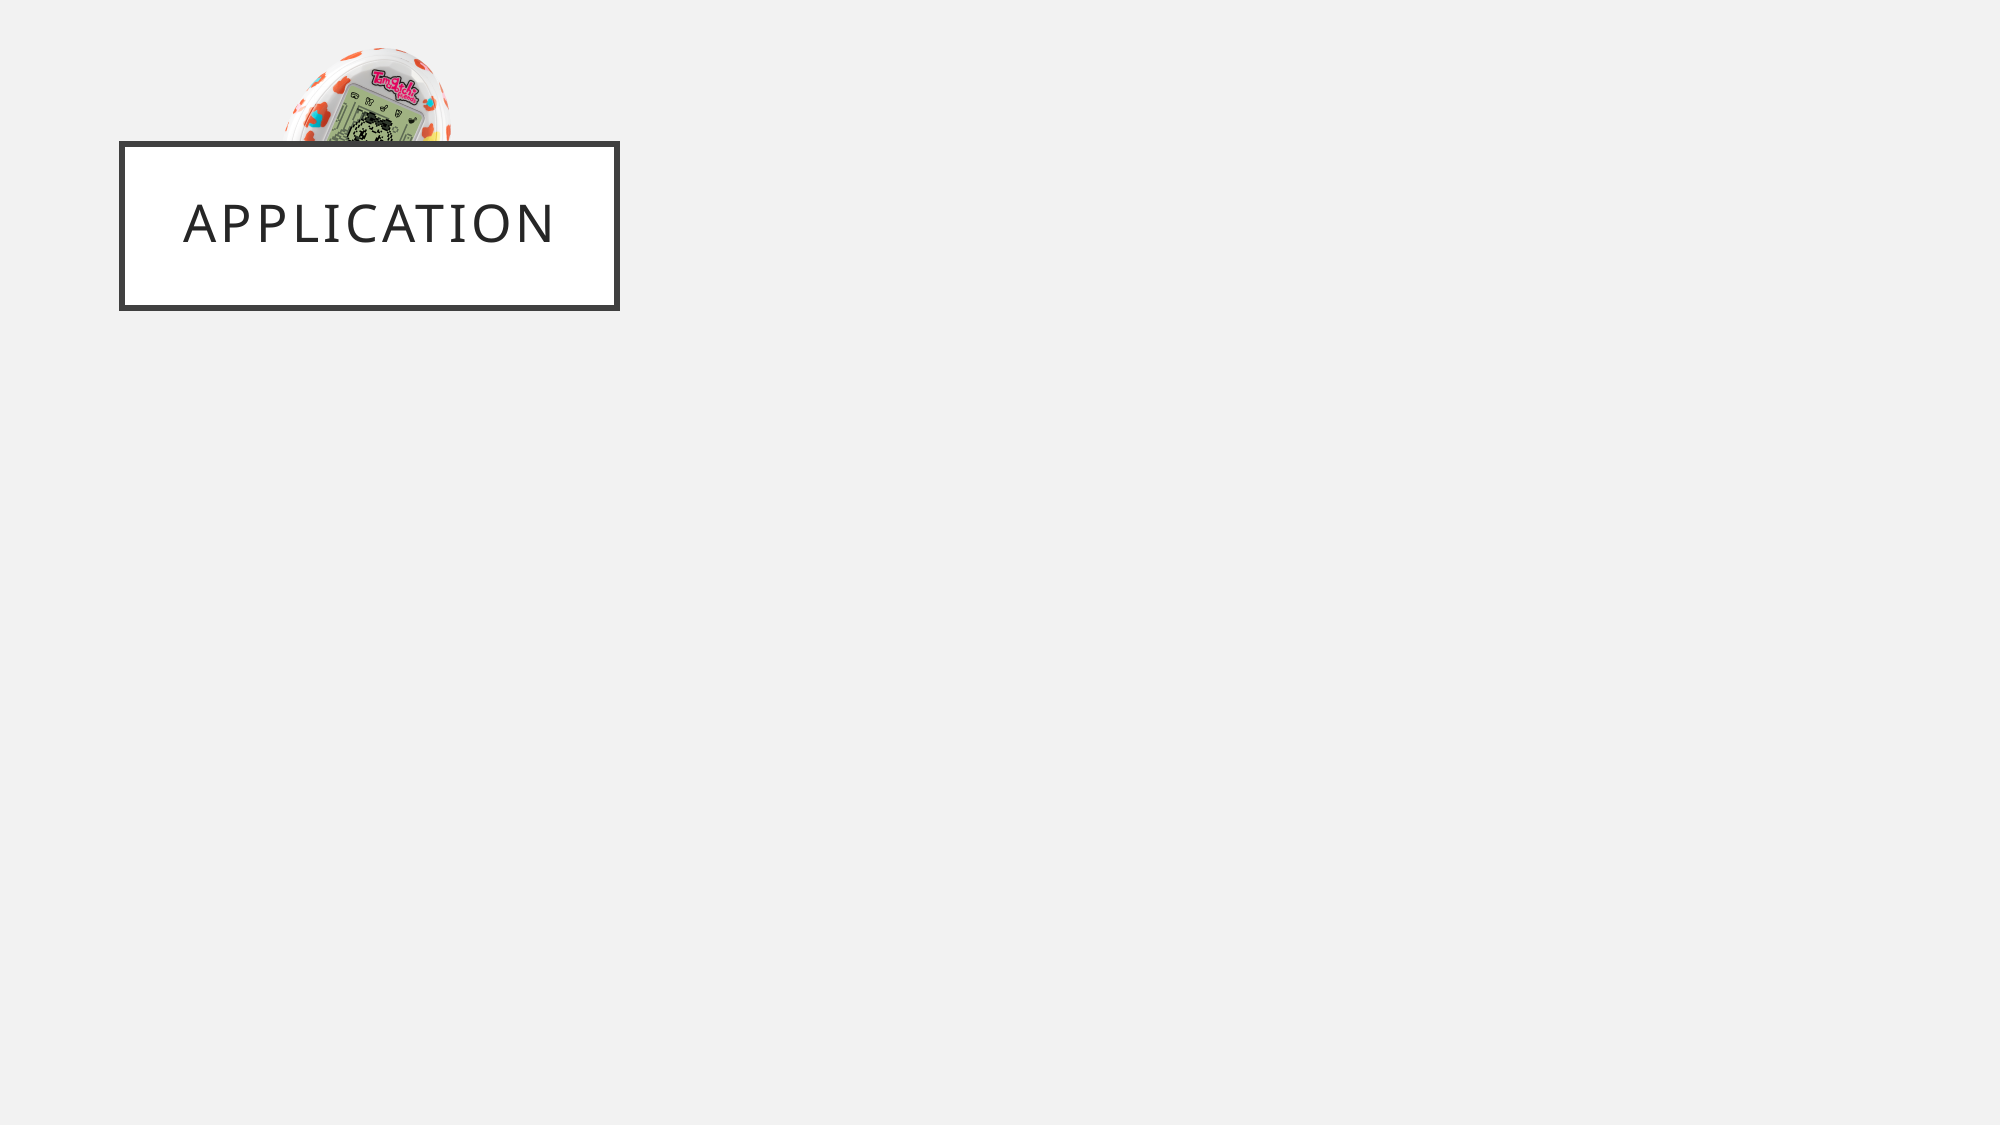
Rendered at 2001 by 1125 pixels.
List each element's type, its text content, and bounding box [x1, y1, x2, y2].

picture [232, 0, 536, 268]
text_box Application [122, 144, 618, 308]
